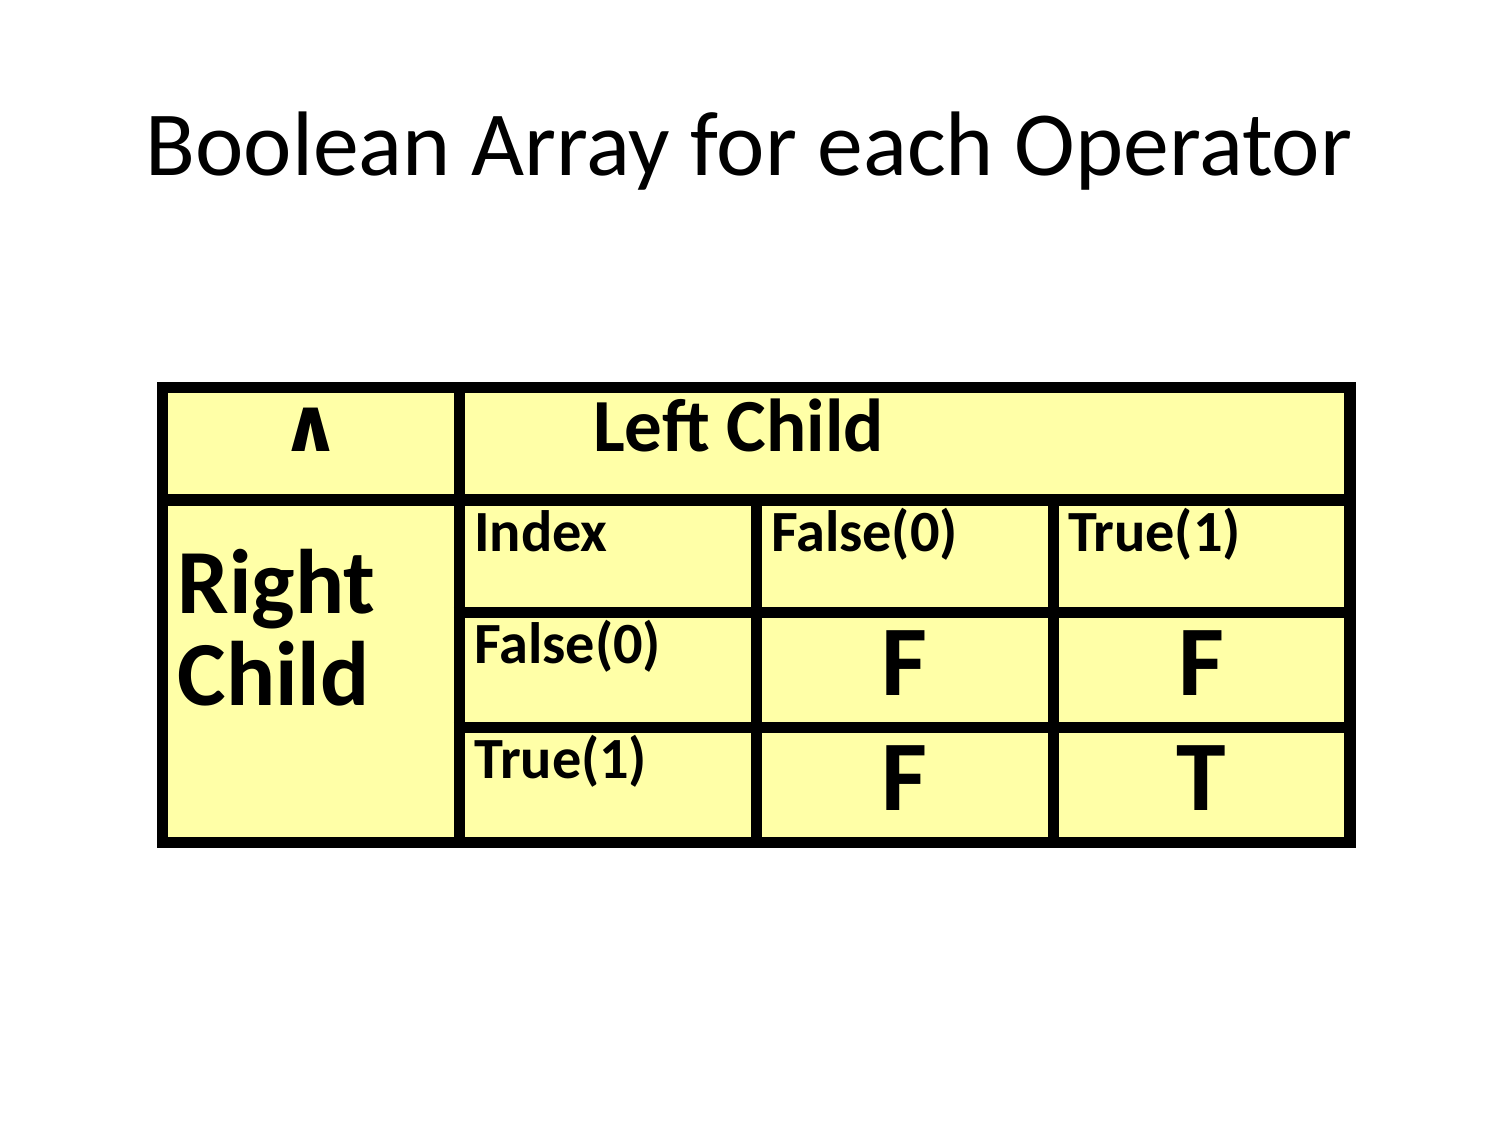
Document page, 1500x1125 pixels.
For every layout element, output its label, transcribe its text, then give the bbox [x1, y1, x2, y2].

table_cell F [762, 733, 1048, 837]
table_cell False(0) [762, 506, 1048, 607]
table_cell F [1059, 618, 1344, 722]
table_cell True(1) [1059, 506, 1344, 607]
table_cell Right Child [168, 506, 454, 837]
table_cell T [1059, 733, 1344, 837]
table_cell Index [465, 506, 751, 607]
title Boolean Array for each Operator [75, 45, 1425, 233]
table_cell True(1) [465, 733, 751, 837]
table_header Left Child [465, 393, 1344, 494]
table_cell False(0) [465, 618, 751, 722]
table_cell F [762, 618, 1048, 722]
table_header ∧ [168, 393, 454, 494]
